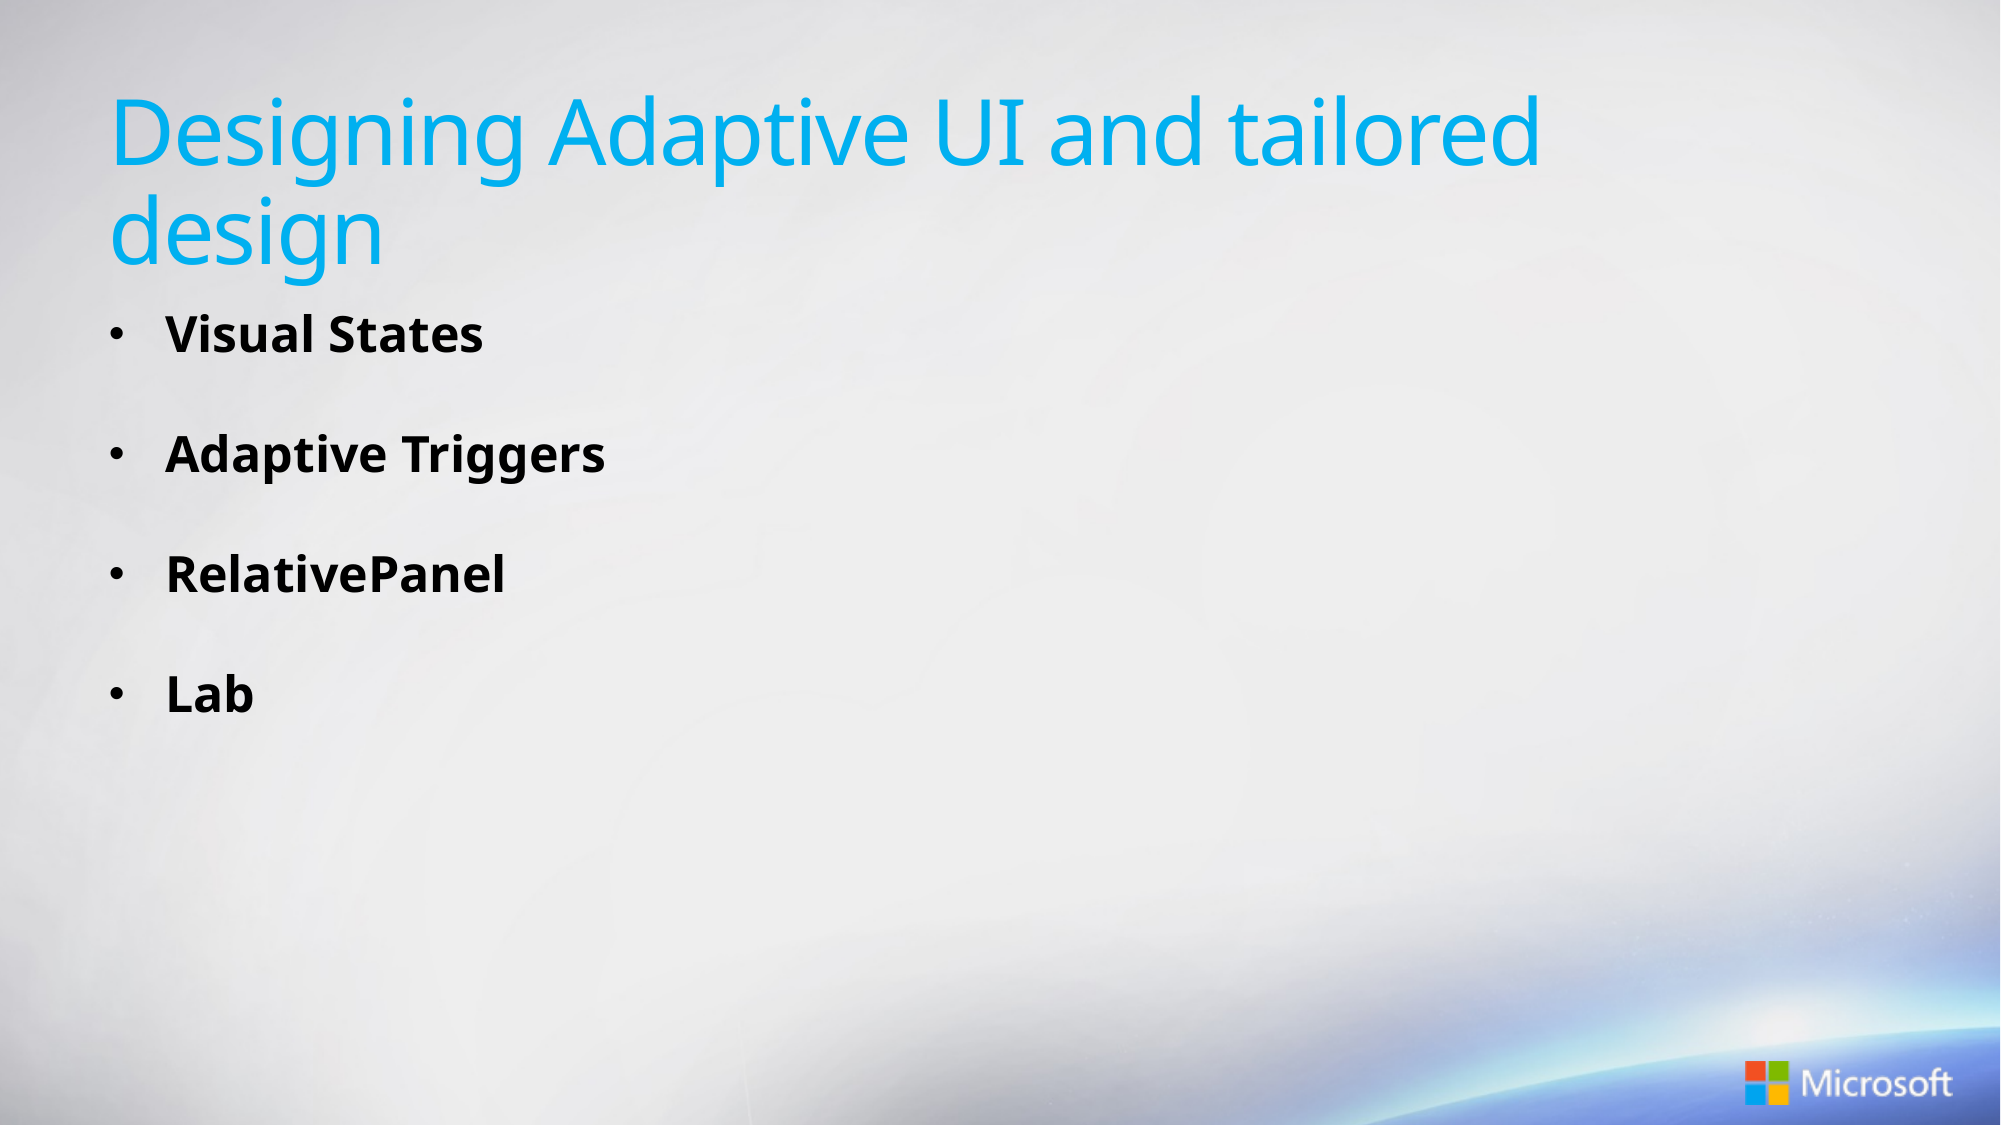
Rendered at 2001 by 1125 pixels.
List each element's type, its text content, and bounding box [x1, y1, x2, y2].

text_box Designing Adaptive UI and tailored design [94, 71, 1688, 177]
picture [0, 0, 2001, 1125]
text_box Visual States Adaptive Triggers RelativePanel Lab [85, 224, 1313, 1021]
